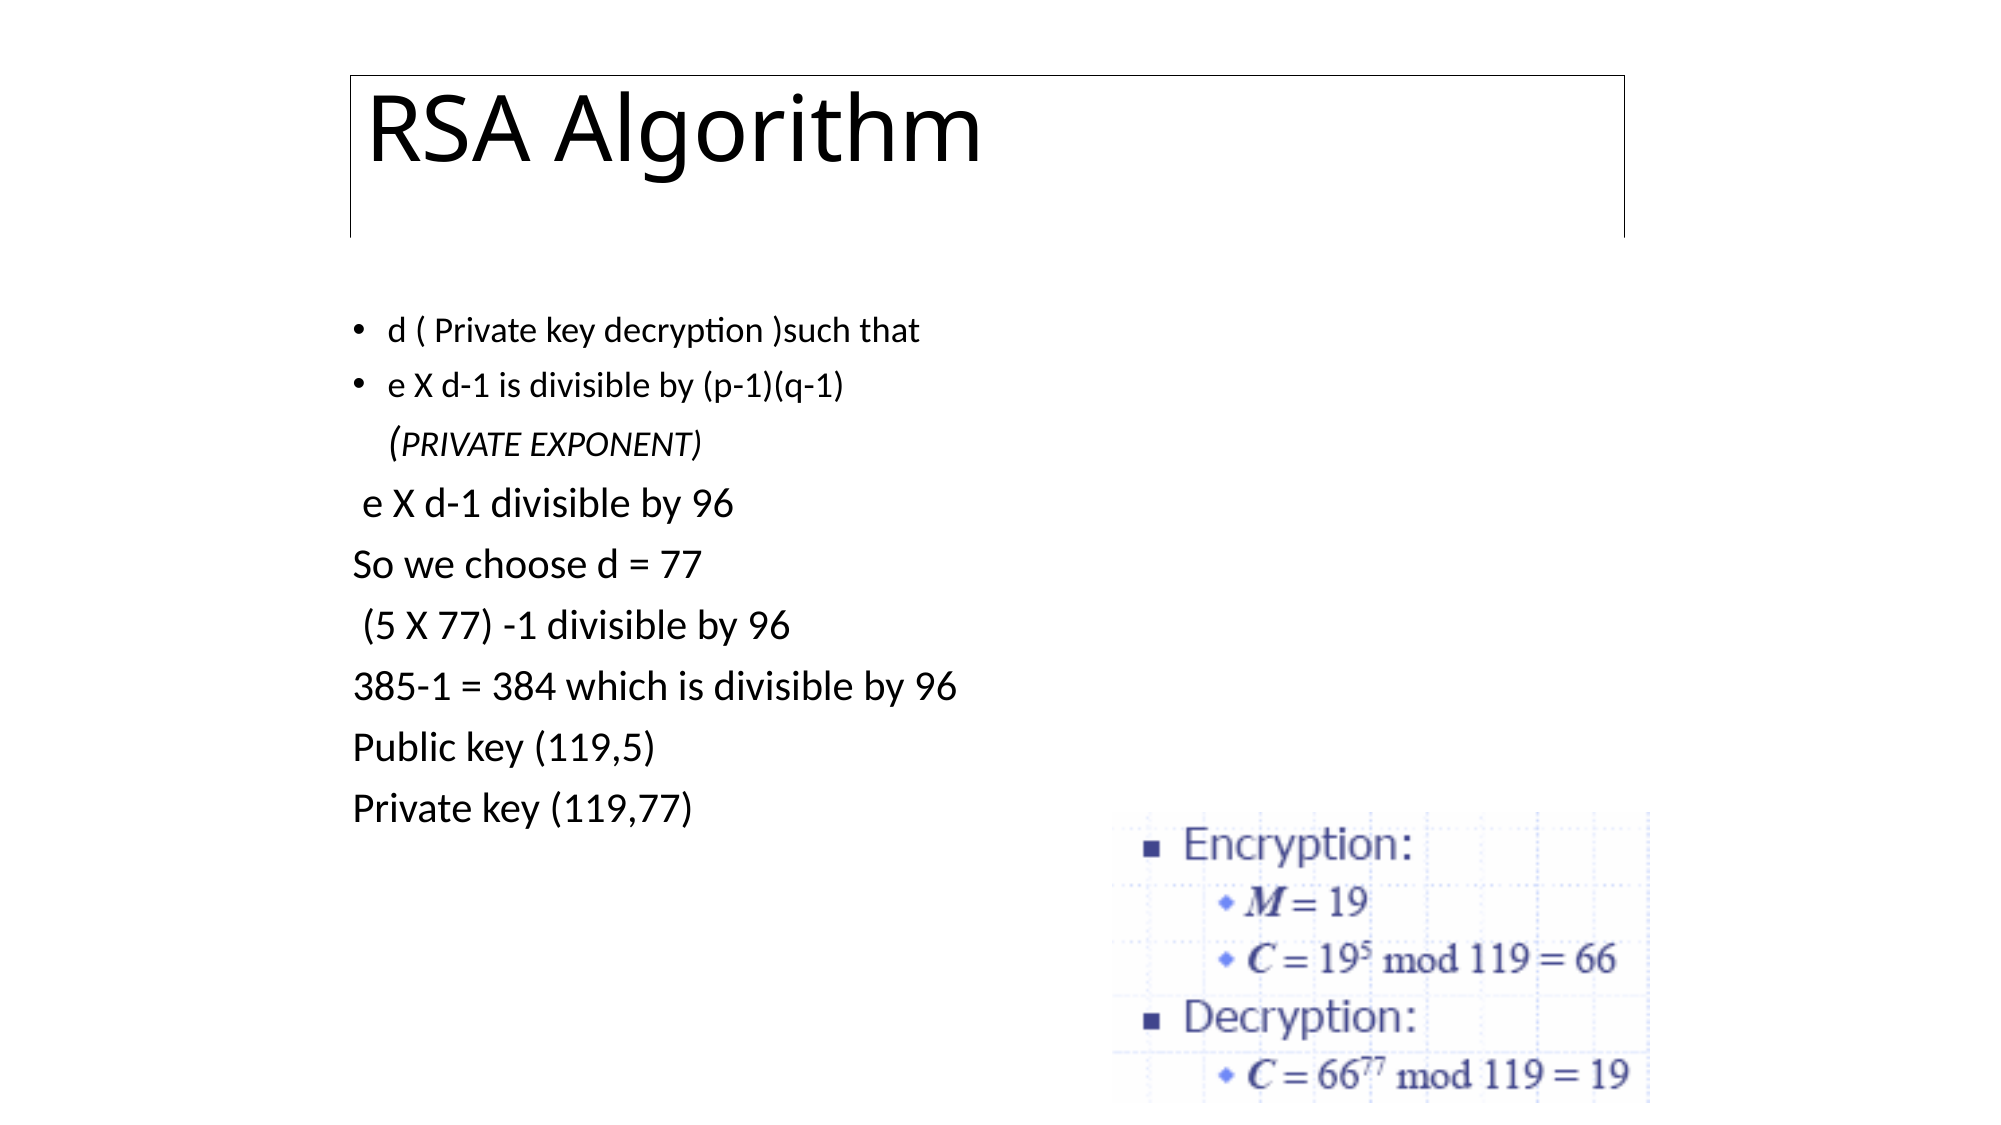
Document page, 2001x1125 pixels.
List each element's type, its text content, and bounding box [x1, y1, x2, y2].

list d ( Private key decryption )such that e X d-1 is divisible by (p-1)(q-1) (PRIVATE EXPONENT) e X d-1 divisible by 96 So we choose d = 77 (5 X 77) -1 divisible by 96 385-1 = 384 which is divisible by 96 Public key (119,5) Private key (119,77) [337, 237, 1663, 913]
title RSA Algorithm [350, 75, 1625, 237]
picture [1112, 812, 1650, 1103]
